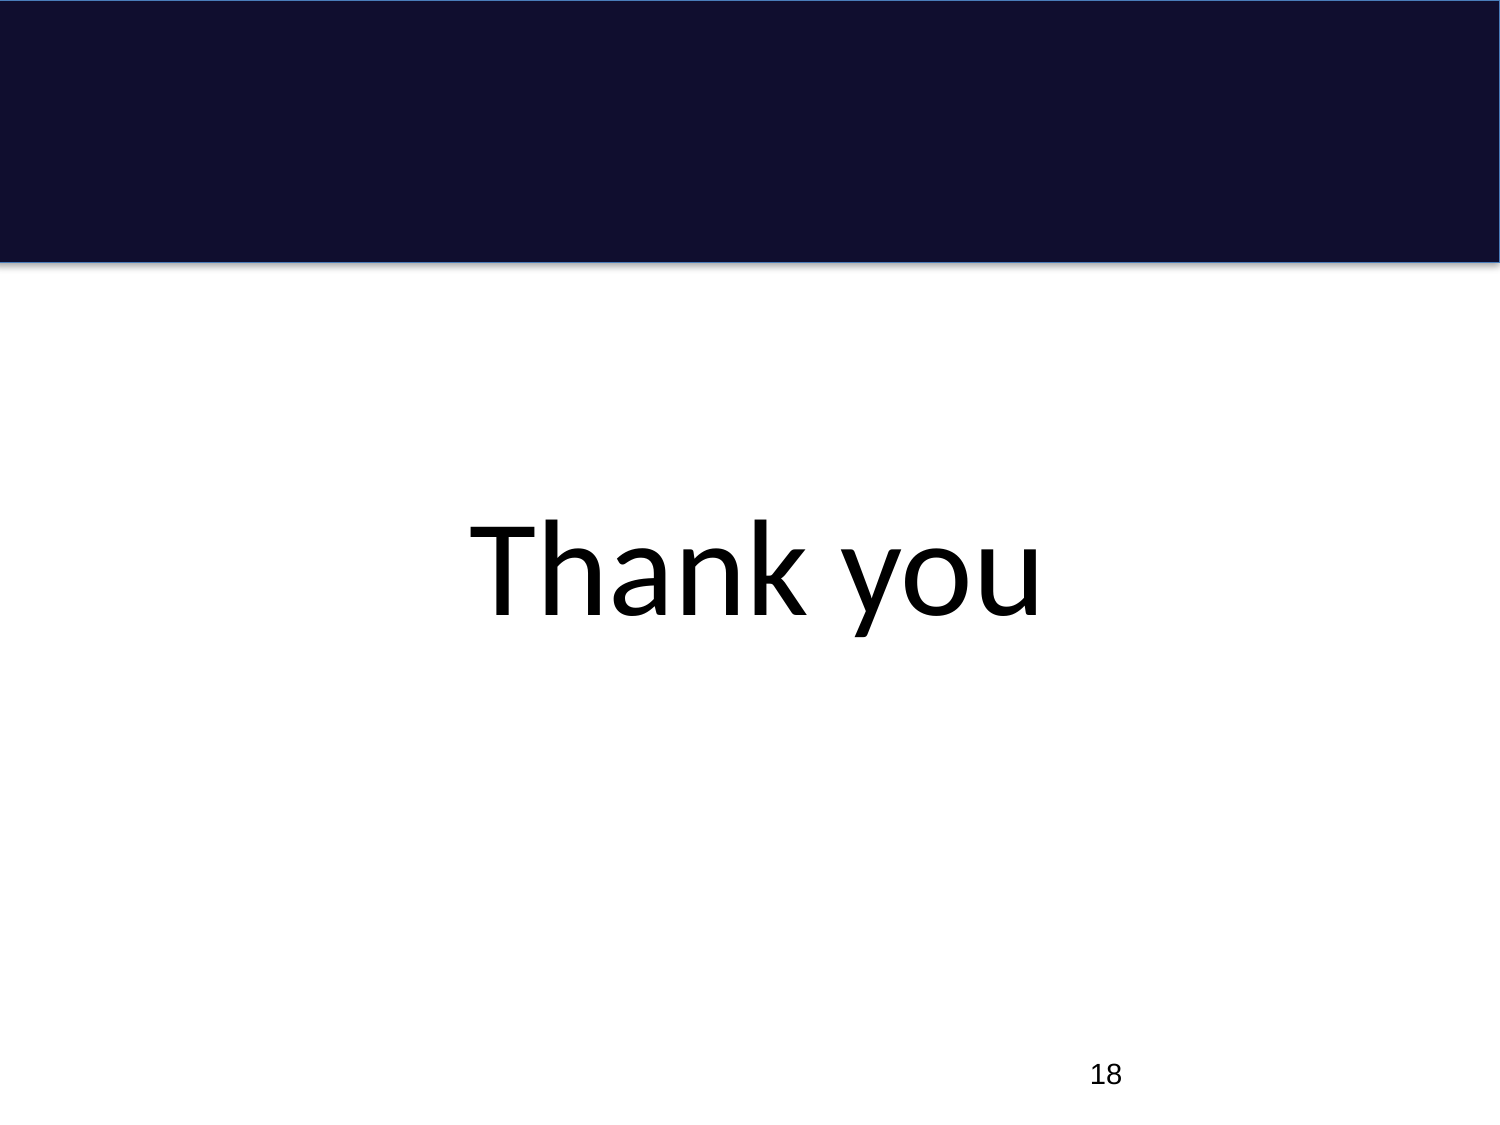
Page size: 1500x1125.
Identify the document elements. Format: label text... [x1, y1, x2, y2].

text_box Thank you [293, 470, 1254, 652]
slide_number 18 [1074, 1042, 1425, 1103]
